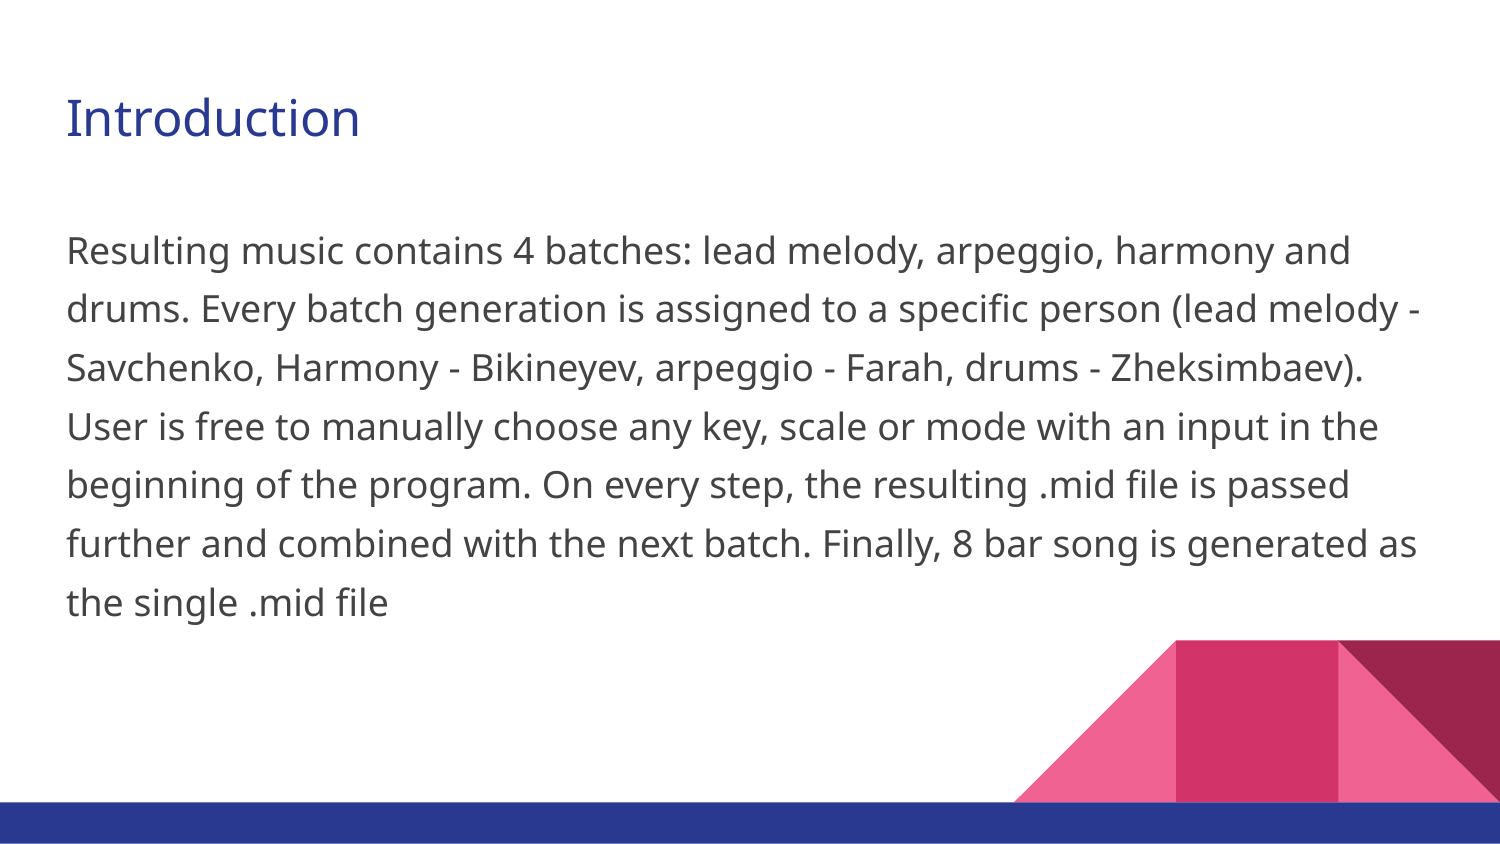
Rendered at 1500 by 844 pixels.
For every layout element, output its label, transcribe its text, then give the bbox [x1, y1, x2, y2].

list Resulting music contains 4 batches: lead melody, arpeggio, harmony and drums. Every batch generation is assigned to a specific person (lead melody - Savchenko, Harmony - Bikineyev, arpeggio - Farah, drums - Zheksimbaev). User is free to manually choose any key, scale or mode with an input in the beginning of the program. On every step, the resulting .mid file is passed further and combined with the next batch. Finally, 8 bar song is generated as the single .mid file [51, 201, 1449, 750]
title Introduction [51, 67, 1449, 167]
